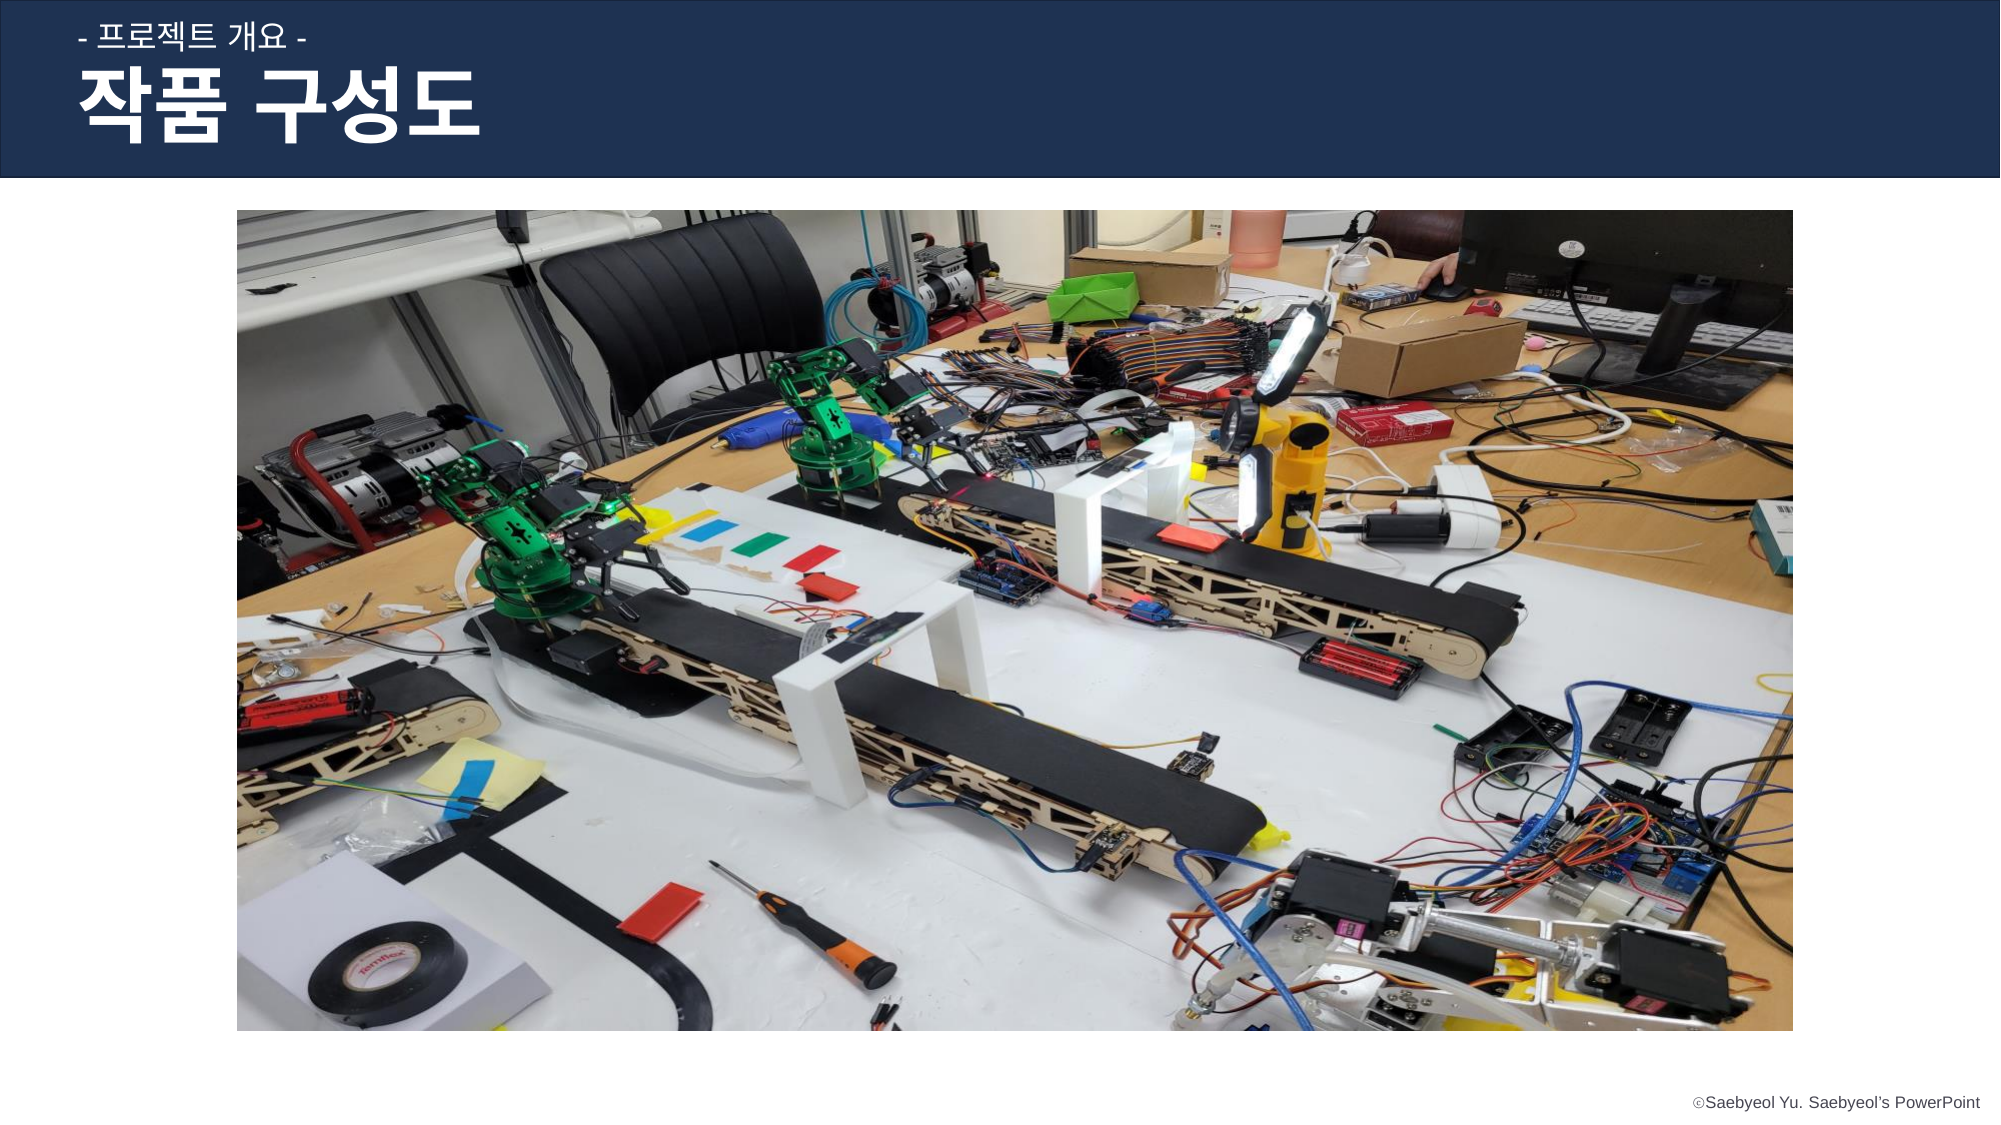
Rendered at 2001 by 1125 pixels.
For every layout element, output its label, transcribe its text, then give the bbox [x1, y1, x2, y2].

picture [237, 210, 1793, 1031]
text_box [0, 0, 2000, 178]
text_box -프로젝트 개요- [62, 9, 322, 64]
text_box 작품 구성도 [62, 46, 498, 161]
